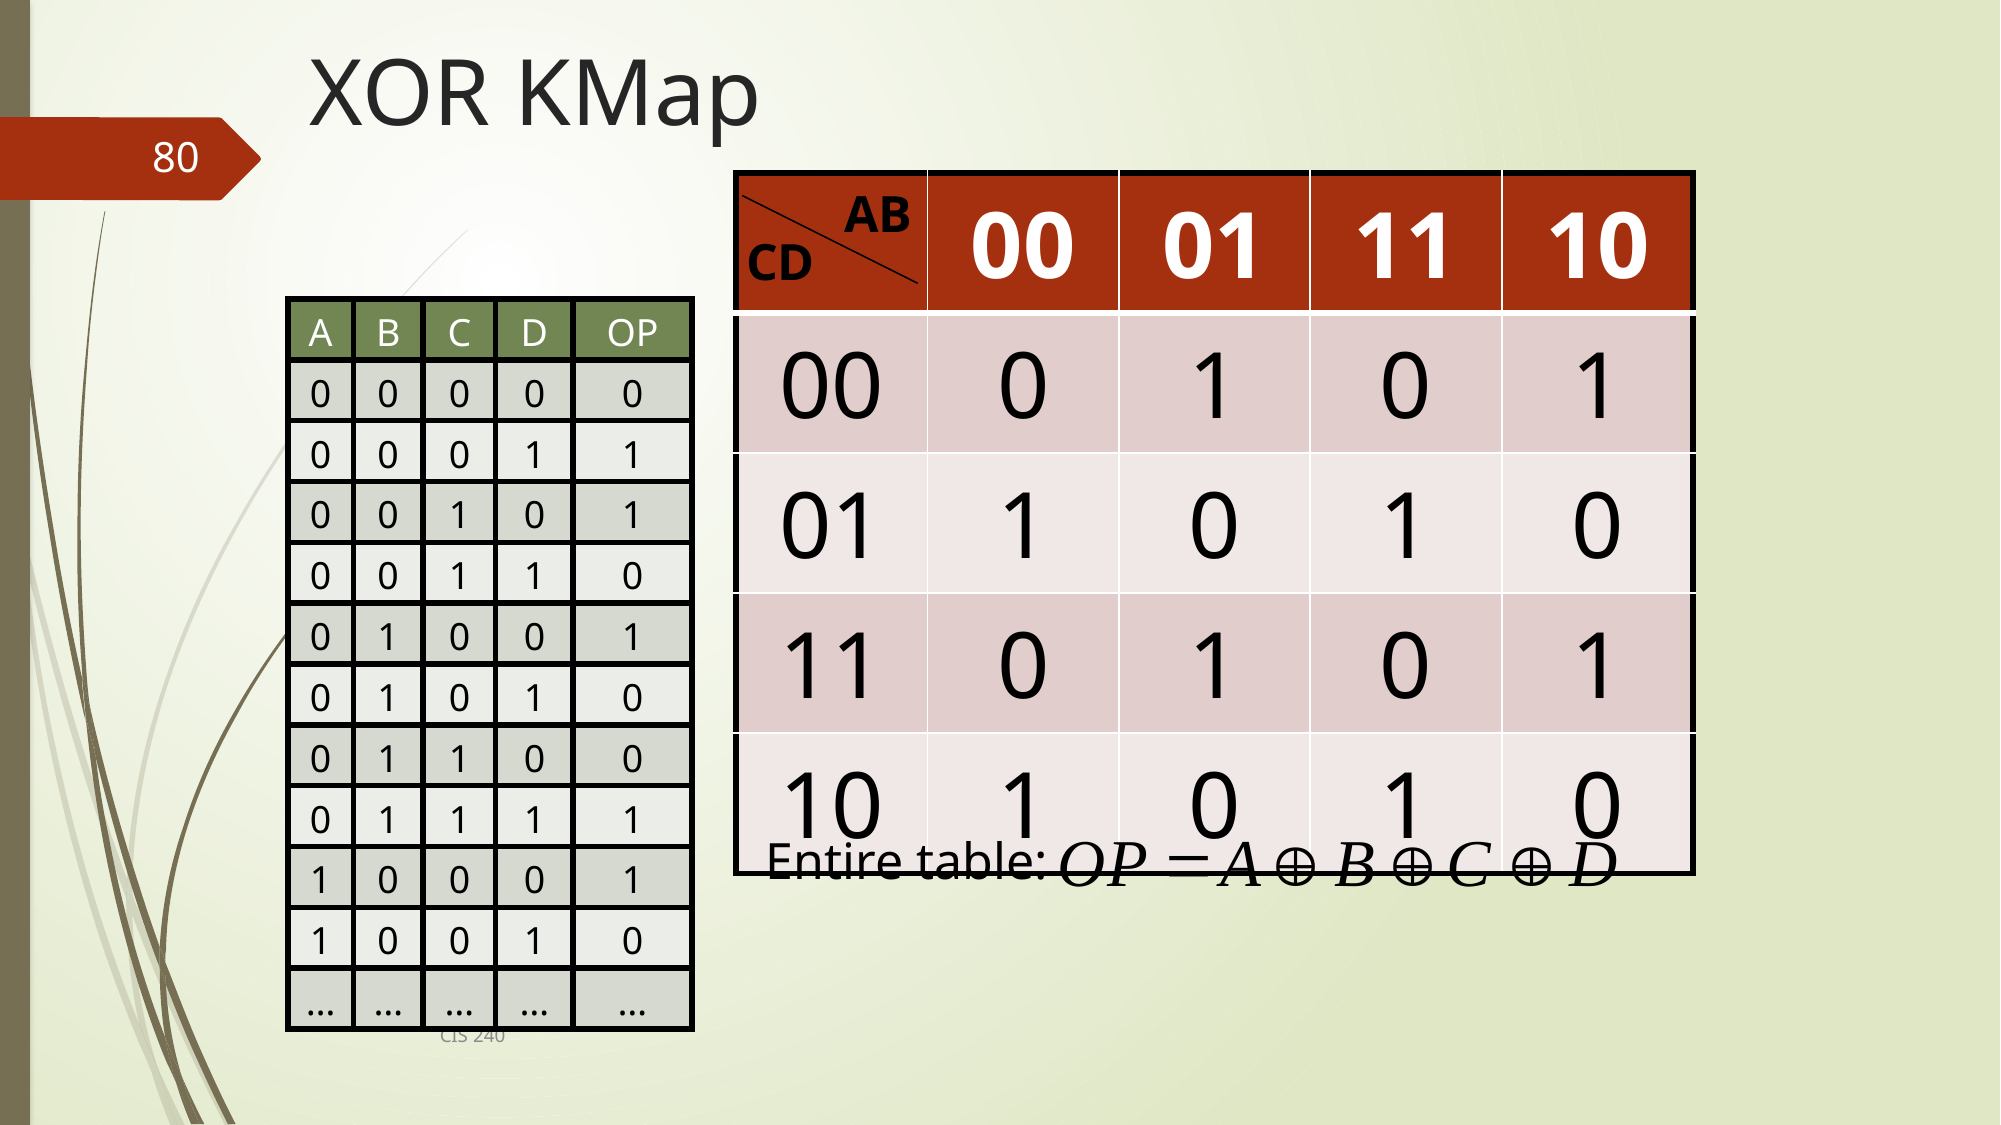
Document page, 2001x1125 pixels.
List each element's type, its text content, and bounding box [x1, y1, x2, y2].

table_cell 00 [739, 316, 927, 452]
table_cell 0 [576, 728, 689, 783]
table_cell 01 [739, 454, 927, 592]
table_cell 0 [576, 545, 689, 600]
table_cell 0 [291, 363, 351, 418]
table_cell 0 [356, 545, 420, 600]
table_cell … [356, 971, 420, 1026]
table_cell 1 [426, 484, 493, 540]
table_cell 1 [498, 545, 570, 600]
table_cell 0 [291, 423, 351, 479]
table_cell 0 [576, 910, 689, 965]
table_cell 1 [291, 910, 351, 965]
table_header A [291, 302, 351, 357]
table_cell 0 [291, 728, 351, 783]
table_header 10 [1503, 176, 1690, 310]
table_header 11 [1311, 176, 1501, 310]
table_cell 0 [291, 545, 351, 600]
table_cell 1 [498, 910, 570, 965]
table_cell 1 [291, 849, 351, 905]
table_cell 0 [498, 484, 570, 540]
table_cell 1 [498, 788, 570, 844]
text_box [746, 822, 1629, 903]
table_cell 0 [1503, 454, 1690, 592]
table_cell 1 [576, 849, 689, 905]
table_cell … [426, 971, 493, 1026]
table_cell 0 [1311, 594, 1501, 732]
table_header OP [576, 302, 689, 357]
table_cell … [291, 971, 351, 1026]
table_cell 0 [426, 667, 493, 722]
table_cell 0 [1120, 734, 1309, 821]
footer CIS 240 [424, 1006, 1675, 1067]
table_cell 0 [426, 363, 493, 418]
table_cell 0 [356, 849, 420, 905]
table_cell 0 [426, 910, 493, 965]
table_cell 1 [356, 667, 420, 722]
table_cell 0 [928, 316, 1118, 452]
table_cell 0 [356, 423, 420, 479]
table_header 00 [928, 176, 1118, 310]
table_cell … [576, 971, 689, 1026]
table_cell 1 [1311, 454, 1501, 592]
table_cell 0 [356, 363, 420, 418]
table_cell 0 [426, 606, 493, 661]
table_cell 0 [291, 606, 351, 661]
table_cell 1 [576, 423, 689, 479]
table_cell 0 [498, 849, 570, 905]
slide_number 80 [87, 129, 216, 190]
table_cell 1 [1503, 316, 1690, 452]
table_cell 11 [739, 594, 927, 732]
table_cell 0 [576, 363, 689, 418]
table_cell 1 [426, 728, 493, 783]
table_cell 0 [291, 788, 351, 844]
table_cell 0 [498, 363, 570, 418]
table_header C [426, 302, 493, 357]
table_cell 0 [1503, 734, 1690, 871]
table_cell 1 [1311, 734, 1501, 821]
table_header D [498, 302, 570, 357]
table_cell 0 [1120, 454, 1309, 592]
table_cell 0 [356, 910, 420, 965]
title XOR KMap [294, 25, 1937, 236]
table_cell 1 [576, 788, 689, 844]
table_cell 0 [498, 606, 570, 661]
table_cell 0 [498, 728, 570, 783]
table_cell 0 [291, 484, 351, 540]
table_cell 0 [426, 849, 493, 905]
table_cell … [498, 971, 570, 1026]
table_cell 1 [576, 484, 689, 540]
table_header [739, 306, 927, 310]
table_cell 0 [426, 423, 493, 479]
table_cell 1 [356, 606, 420, 661]
table_cell 1 [356, 788, 420, 844]
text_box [727, 174, 928, 299]
table_cell 1 [426, 545, 493, 600]
table_cell 1 [356, 728, 420, 783]
table_cell 0 [291, 667, 351, 722]
table_cell 1 [1120, 594, 1309, 732]
table_cell 1 [498, 423, 570, 479]
table_cell 1 [1503, 594, 1690, 732]
table_cell 1 [426, 788, 493, 844]
table_cell 1 [928, 734, 1118, 821]
table_cell 1 [1120, 316, 1309, 452]
table_header 01 [1120, 176, 1309, 310]
table_cell 0 [1311, 316, 1501, 452]
table_cell 1 [576, 606, 689, 661]
table_cell 1 [928, 454, 1118, 592]
table_cell 0 [576, 667, 689, 722]
table_header B [356, 302, 420, 357]
table_cell 0 [356, 484, 420, 540]
table_cell 1 [498, 667, 570, 722]
table_cell 10 [739, 734, 927, 871]
table_cell 0 [928, 594, 1118, 732]
